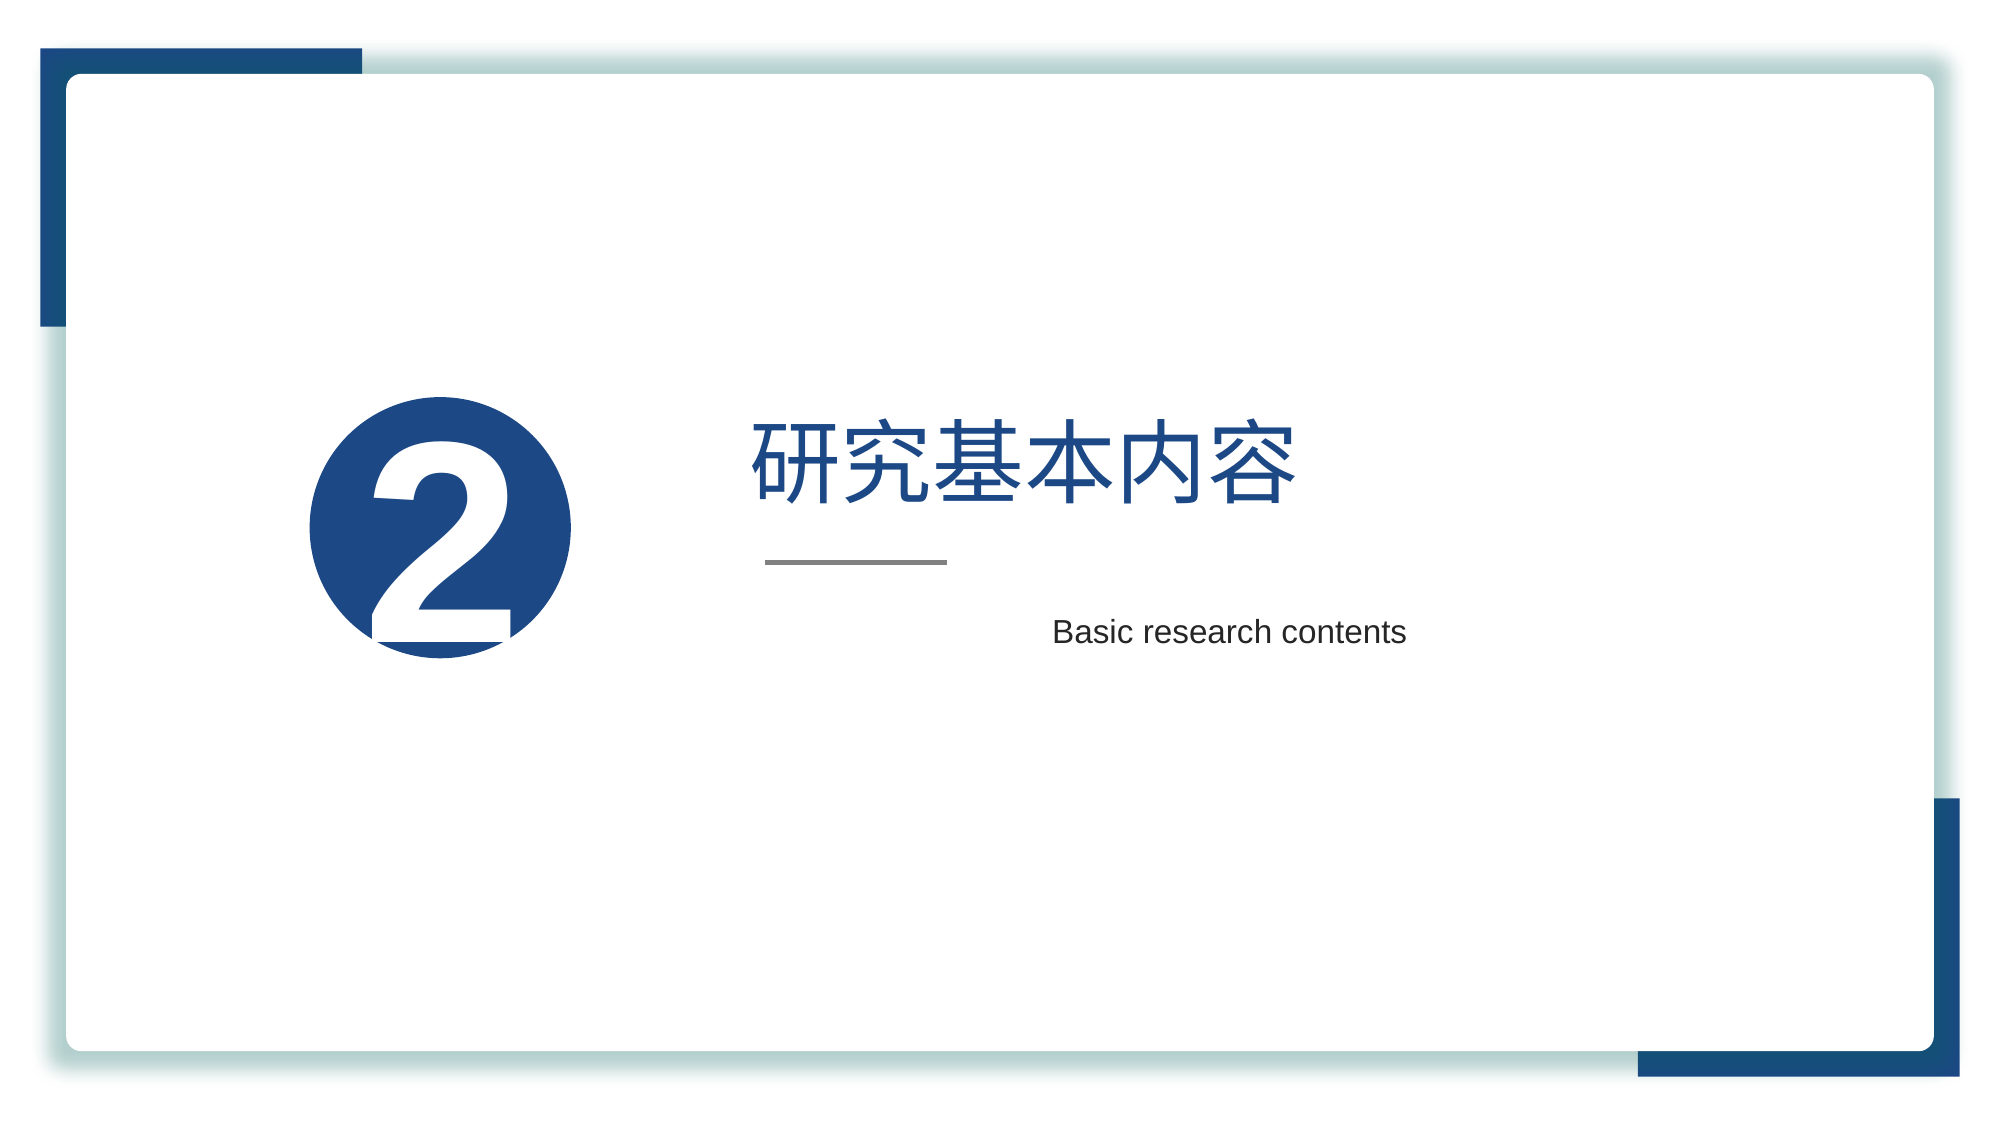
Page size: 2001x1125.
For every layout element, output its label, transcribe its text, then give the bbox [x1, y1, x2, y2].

text_box [39, 47, 52, 60]
text_box 研究基本内容 [734, 397, 1680, 522]
text_box [65, 72, 1935, 1053]
text_box [1949, 1067, 1961, 1078]
text_box 2 [308, 396, 572, 660]
text_box Basic research contents [713, 602, 1747, 658]
